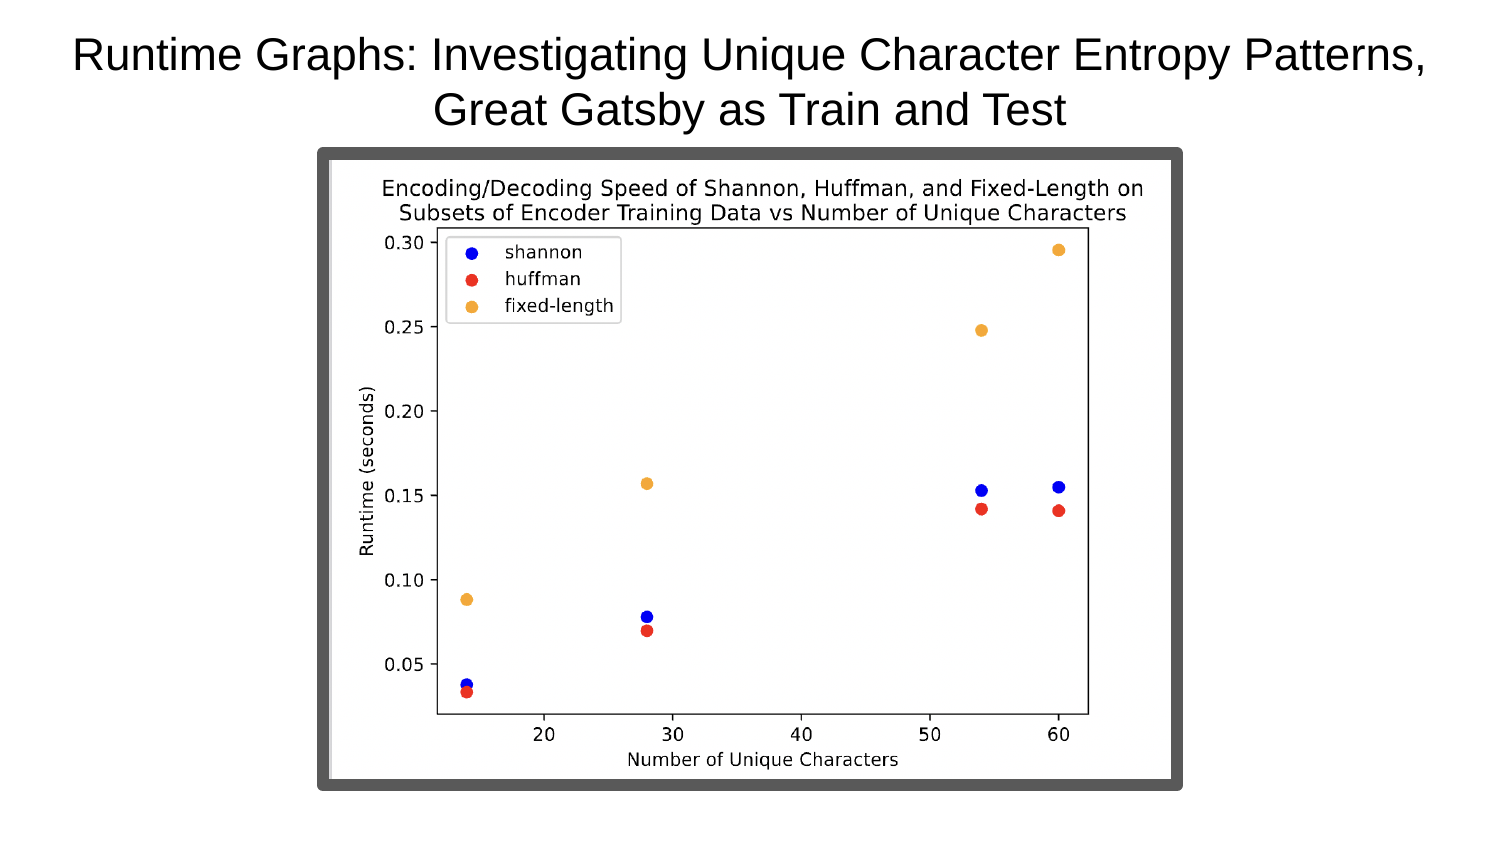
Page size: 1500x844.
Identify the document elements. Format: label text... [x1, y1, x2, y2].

title Runtime Graphs: Investigating Unique Character Entropy Patterns, Great Gatsby as Train and Test [0, 9, 1500, 104]
picture [328, 159, 1172, 779]
